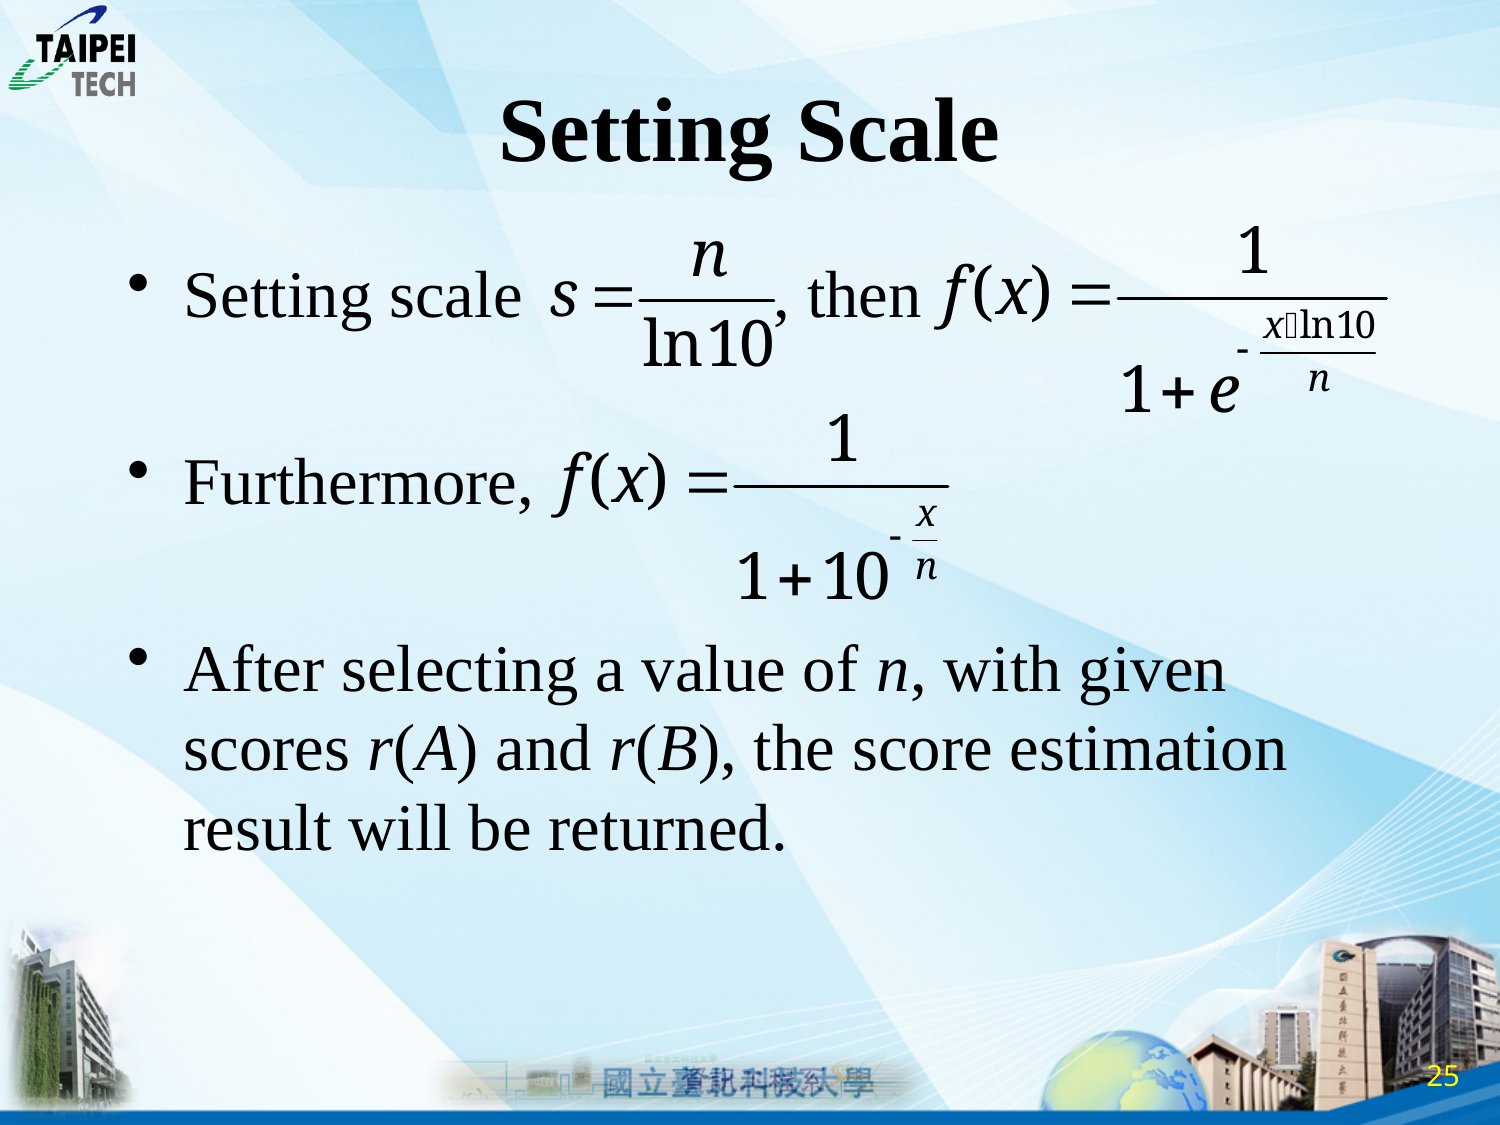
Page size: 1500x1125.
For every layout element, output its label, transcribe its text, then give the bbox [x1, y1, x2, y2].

list Setting scale , then Furthermore, After selecting a value of n, with given scores r(A) and r(B), the score estimation result will be returned. [112, 243, 1388, 1001]
slide_number 24 [1162, 1049, 1476, 1125]
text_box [537, 391, 963, 614]
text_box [537, 207, 788, 382]
title Setting Scale [111, 30, 1388, 219]
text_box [920, 203, 1405, 427]
picture [0, 0, 1500, 1125]
